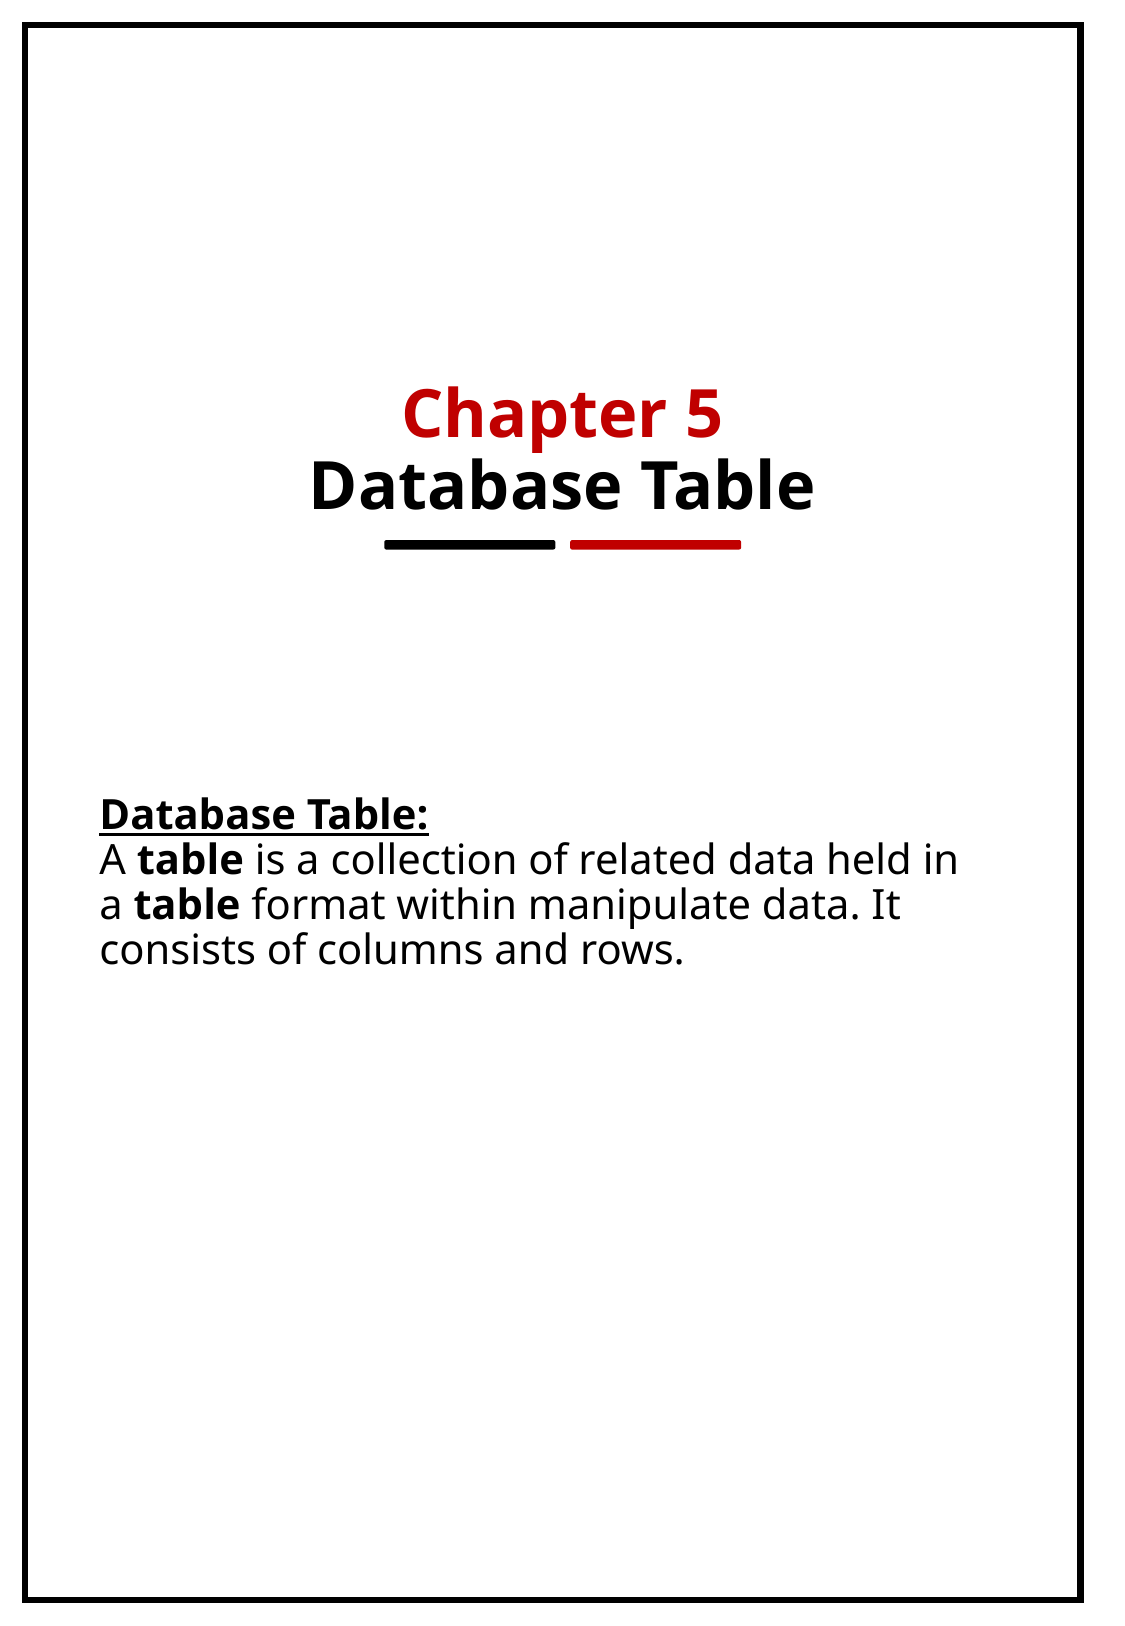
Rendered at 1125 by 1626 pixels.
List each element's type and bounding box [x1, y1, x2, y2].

text_box [24, 24, 1081, 1601]
